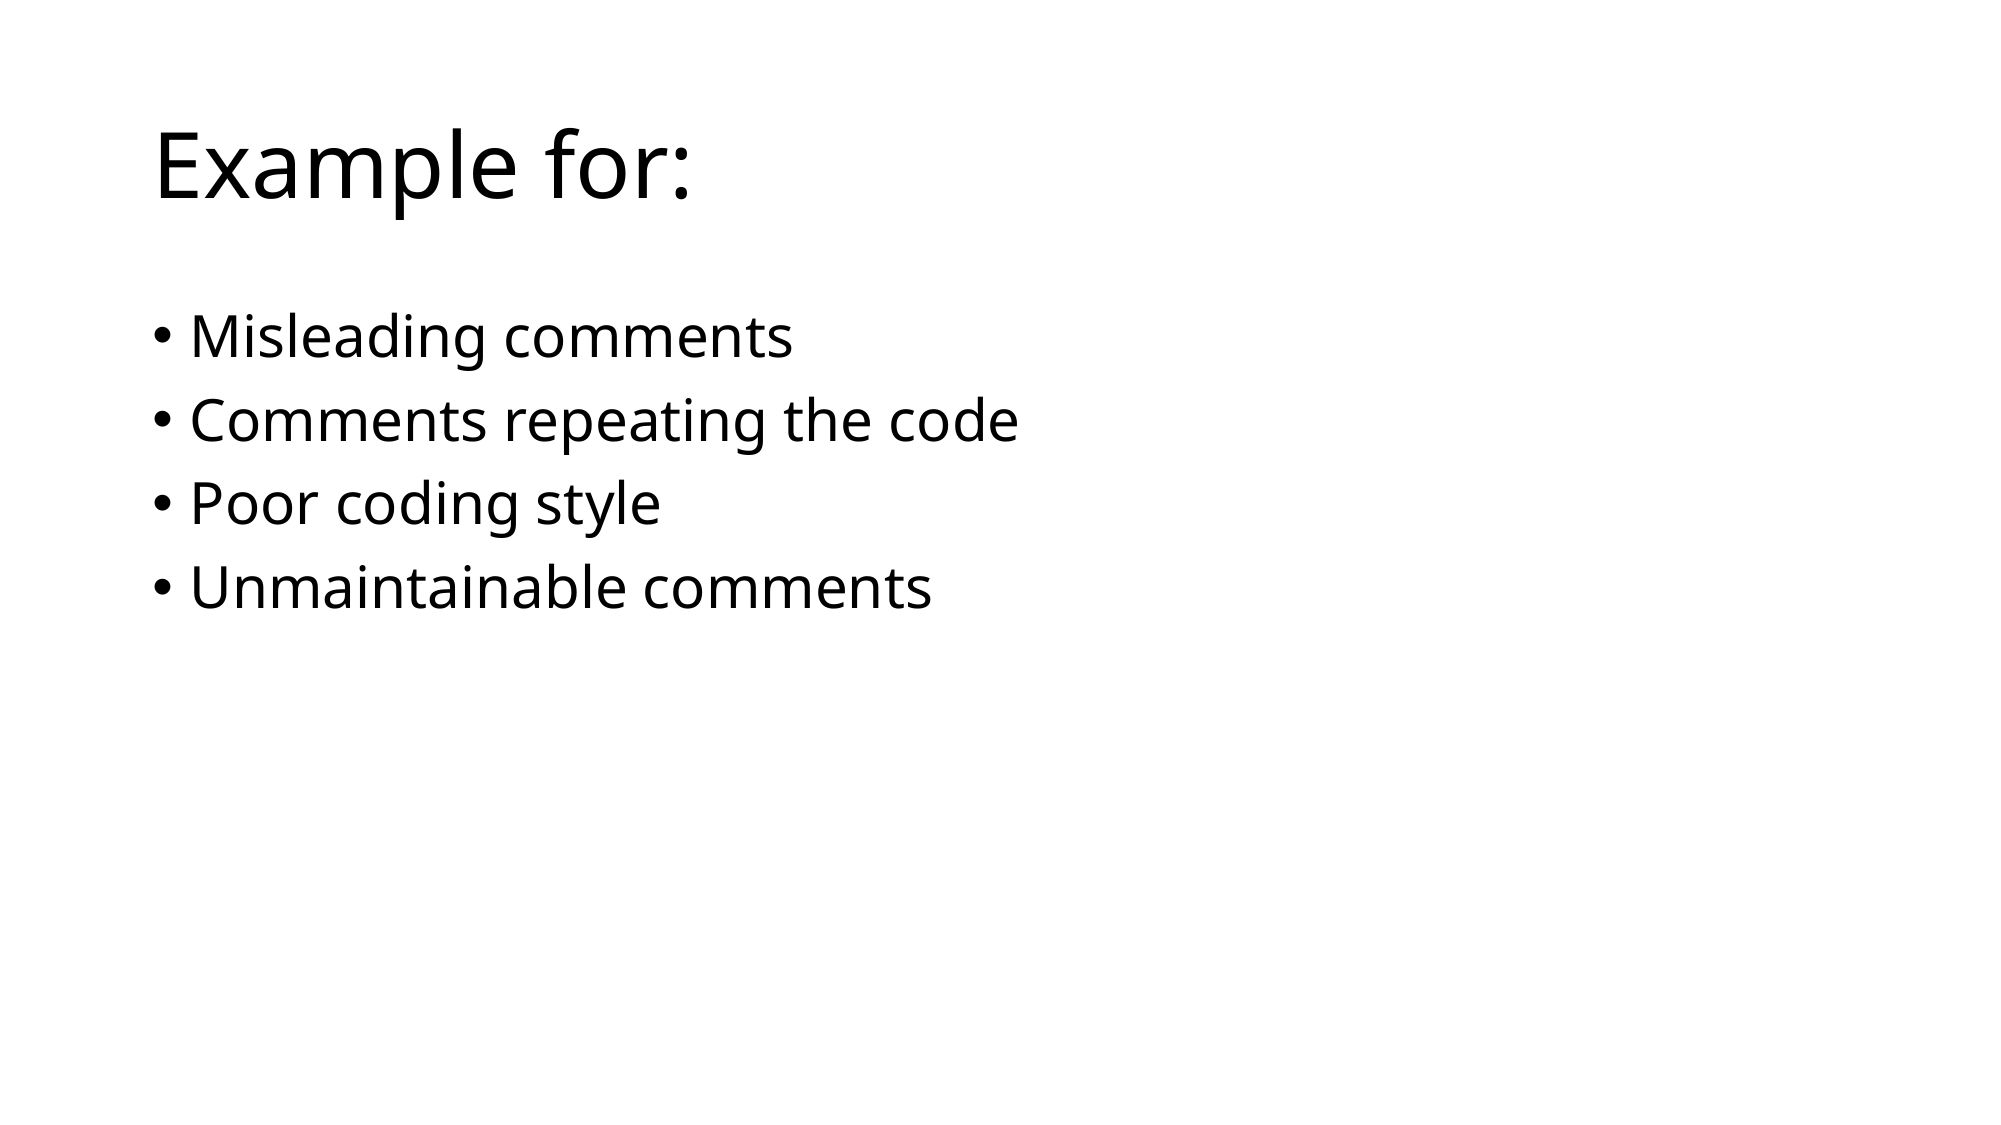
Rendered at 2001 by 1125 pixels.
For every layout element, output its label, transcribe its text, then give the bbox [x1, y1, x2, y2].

title Example for: [137, 59, 1863, 278]
list Misleading comments Comments repeating the code Poor coding style Unmaintainable comments [137, 299, 1863, 1014]
